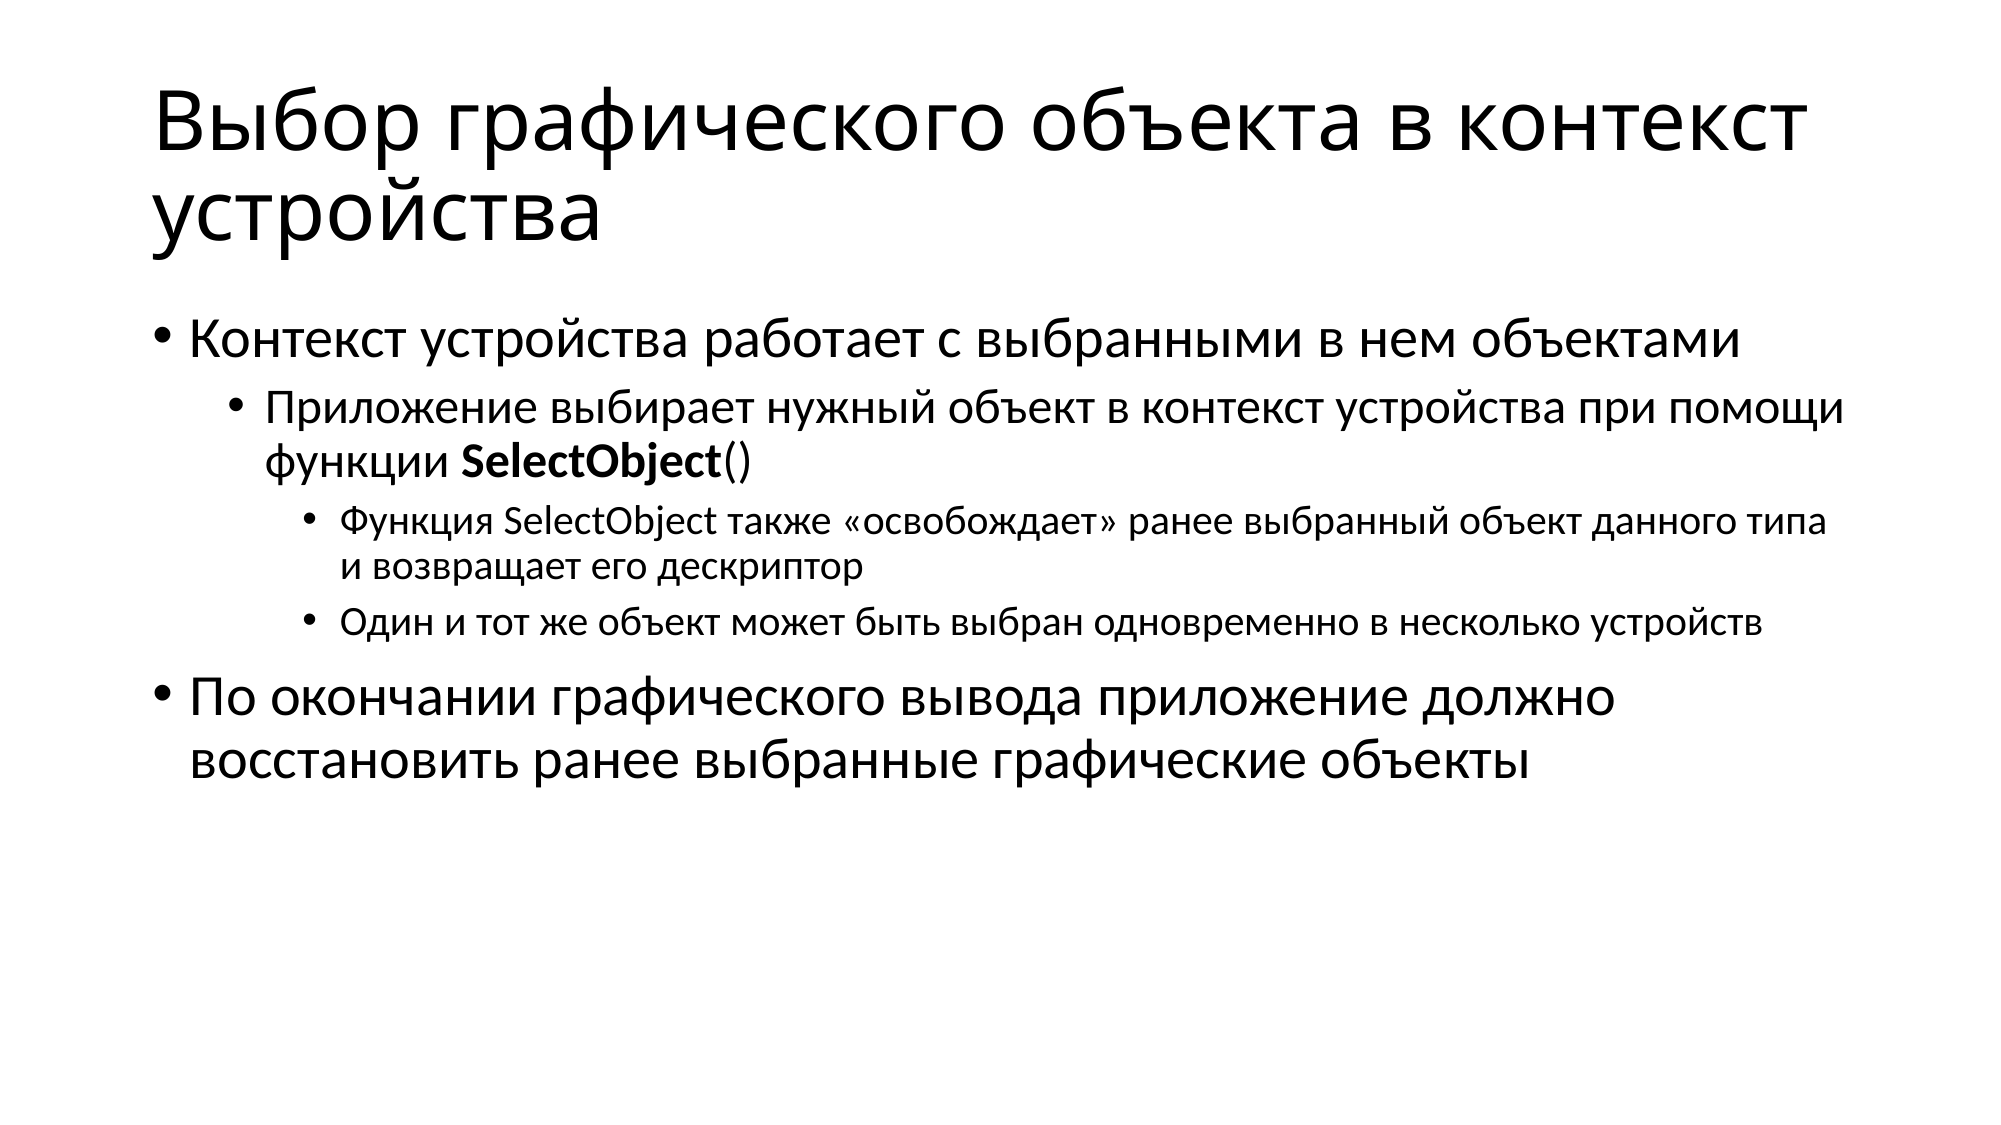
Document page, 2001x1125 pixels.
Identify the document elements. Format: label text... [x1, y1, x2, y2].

list Контекст устройства работает с выбранными в нем объектами Приложение выбирает нужный объект в контекст устройства при помощи функции SelectObject() Функция SelectObject также «освобождает» ранее выбранный объект данного типа и возвращает его дескриптор Один и тот же объект может быть выбран одновременно в несколько устройств По окончании графического вывода приложение должно восстановить ранее выбранные графические объекты [137, 299, 1863, 1014]
title Выбор графического объекта в контекст устройства [137, 59, 1863, 278]
